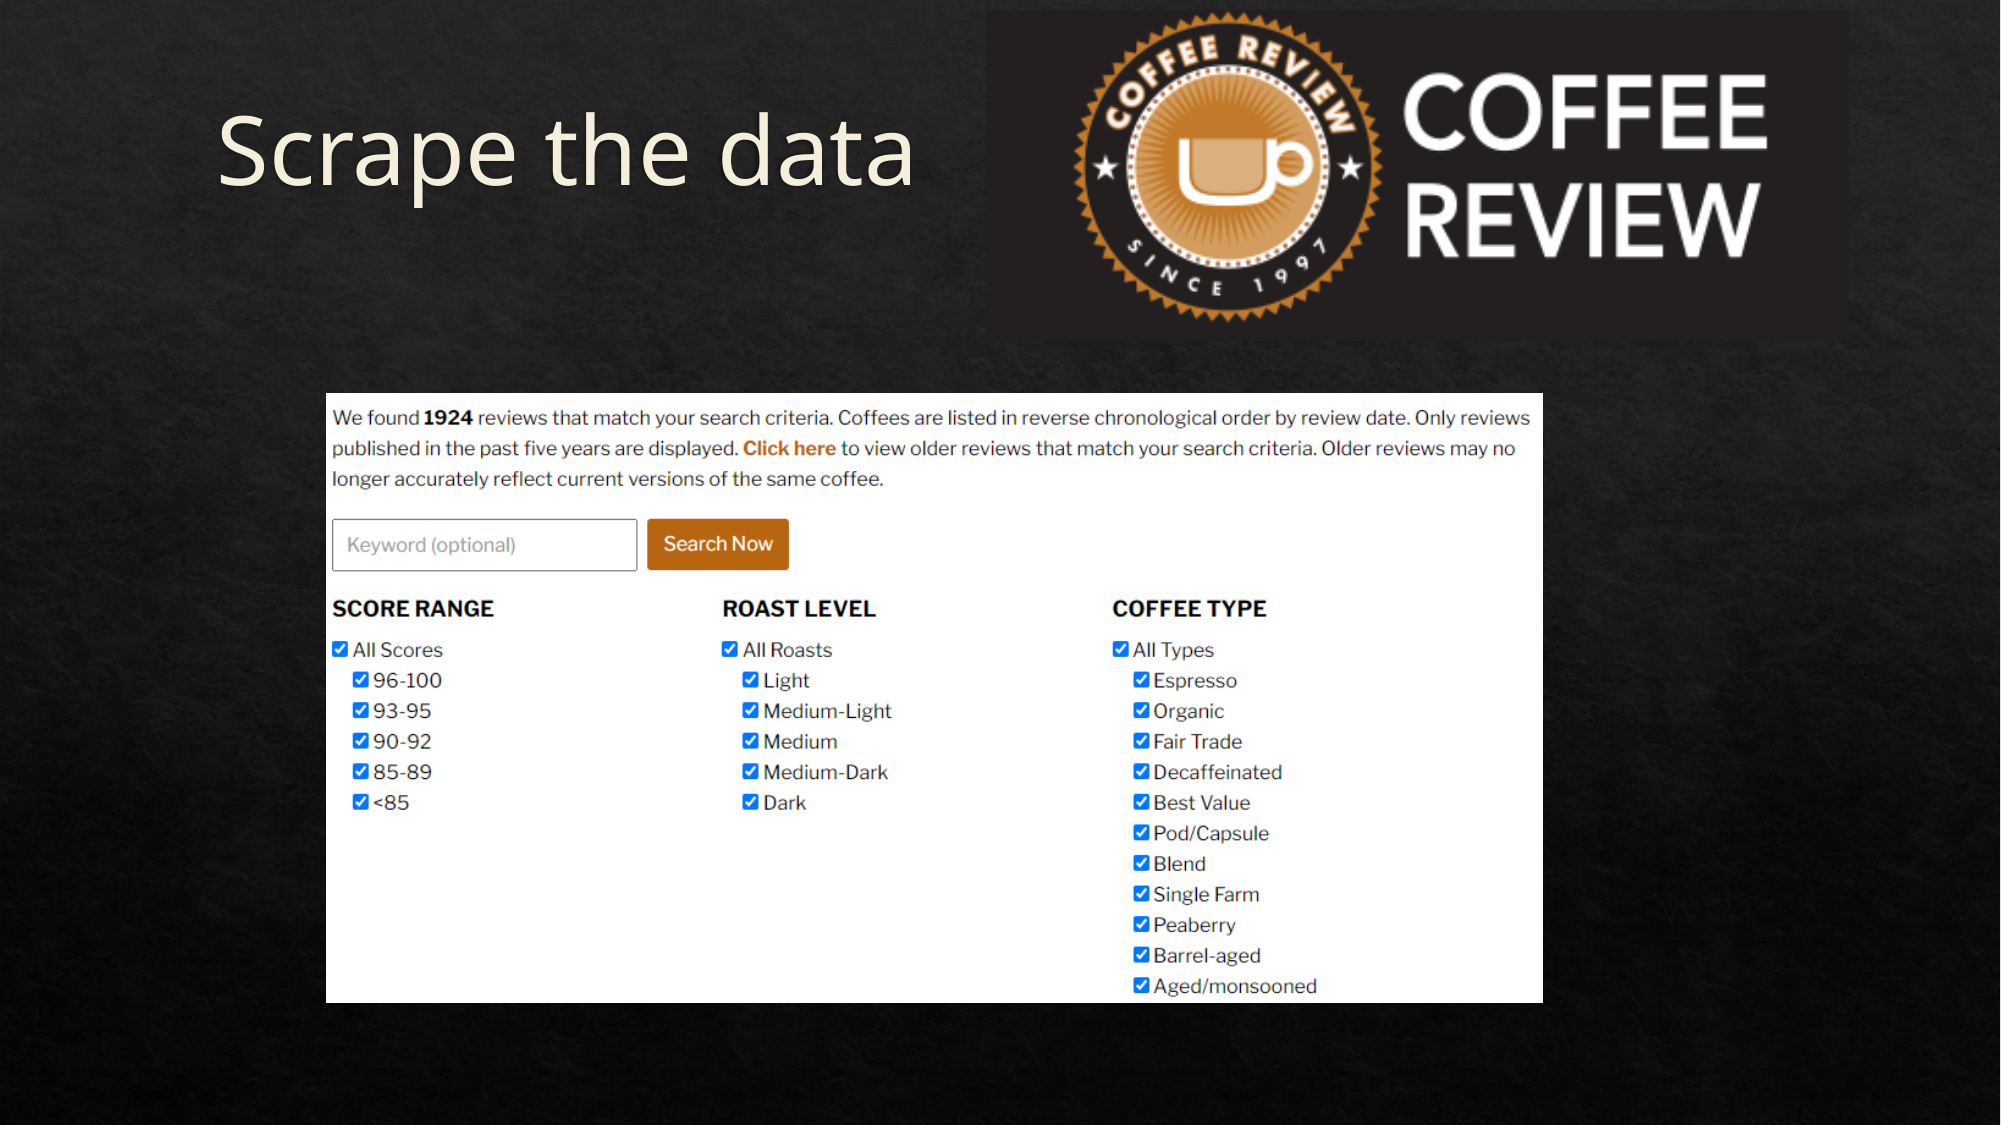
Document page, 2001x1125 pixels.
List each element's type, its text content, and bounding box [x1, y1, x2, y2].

picture [986, 10, 1849, 341]
picture [326, 393, 1544, 1003]
title Scrape the data [201, 51, 978, 259]
